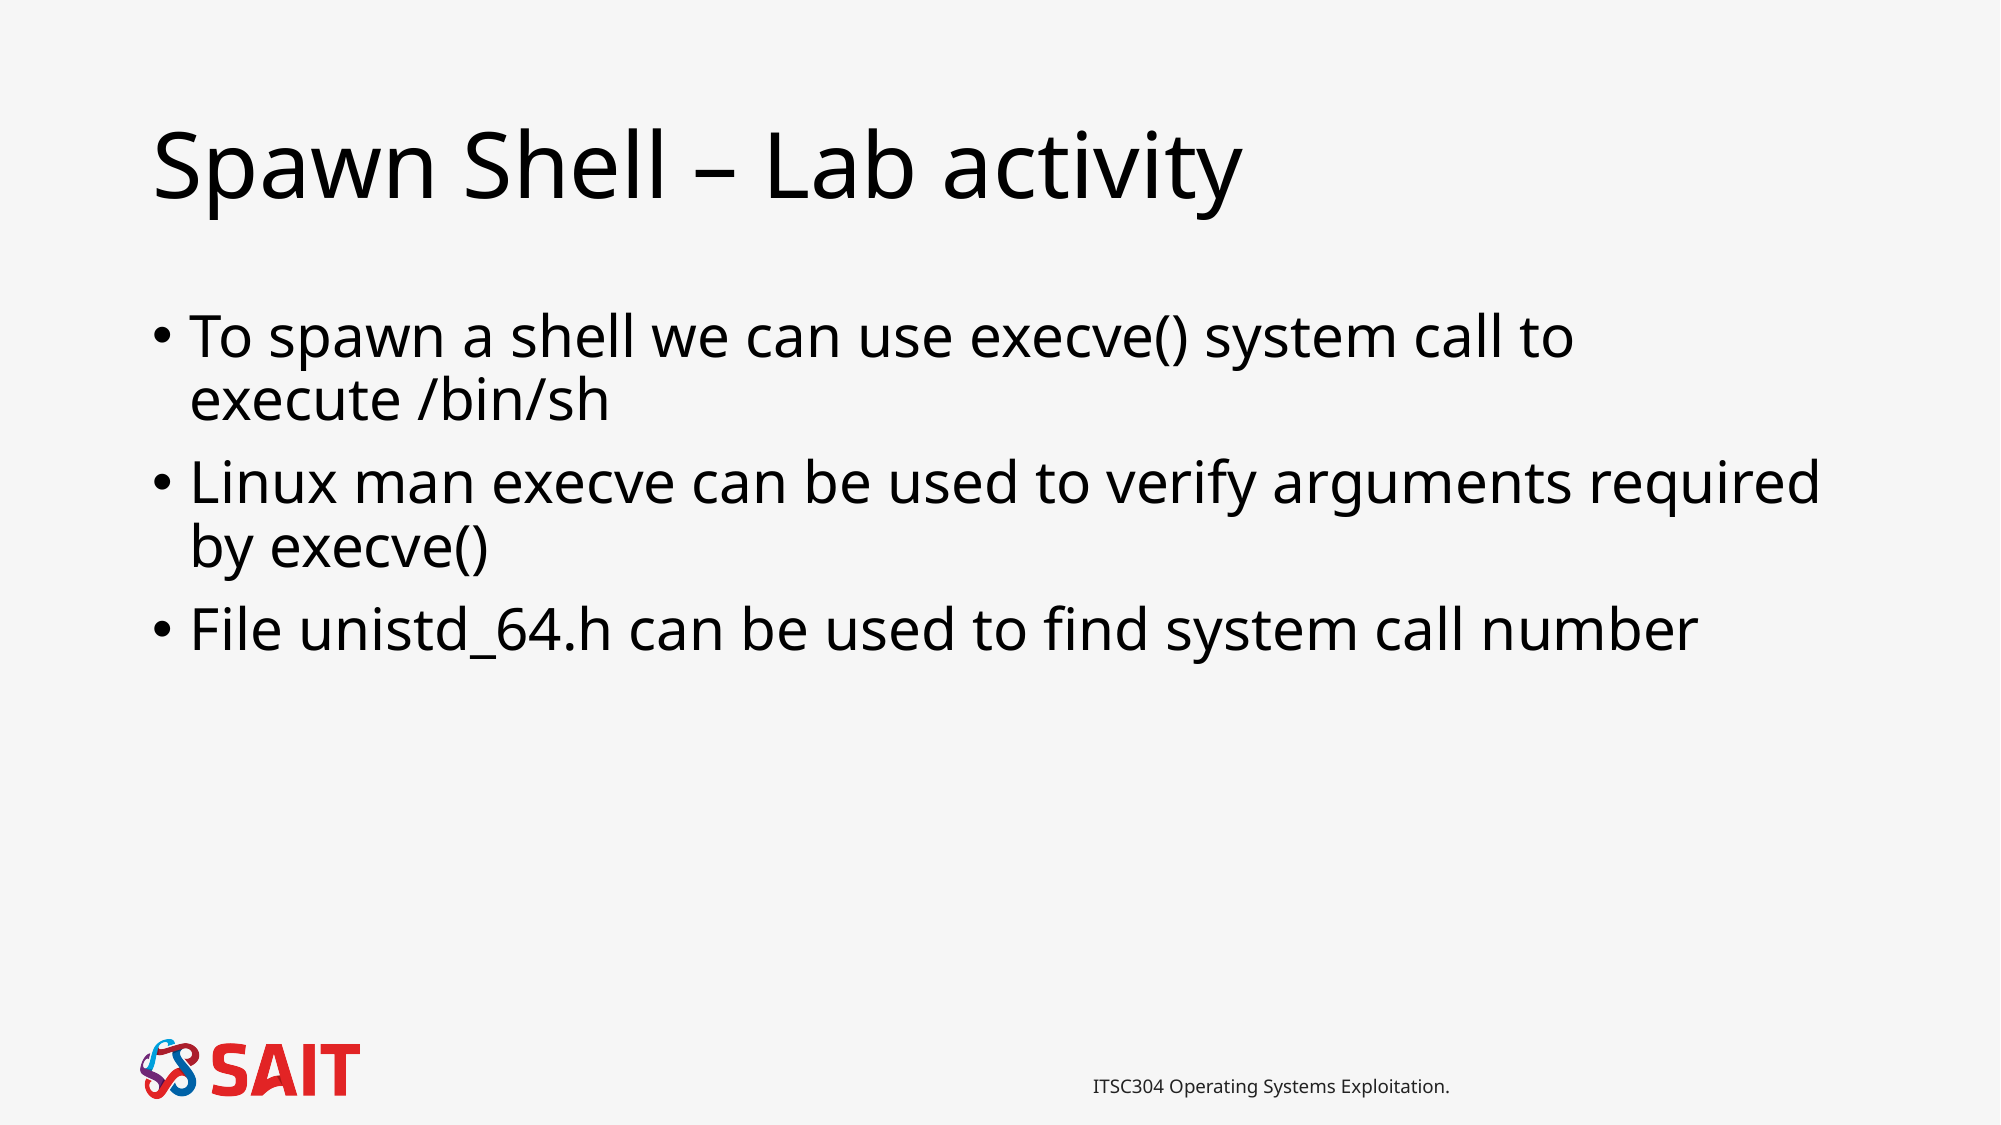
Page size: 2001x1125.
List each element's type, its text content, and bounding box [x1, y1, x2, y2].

list To spawn a shell we can use execve() system call to execute /bin/sh Linux man execve can be used to verify arguments required by execve() File unistd_64.h can be used to find system call number [137, 299, 1863, 1014]
title Spawn Shell – Lab activity [137, 59, 1863, 278]
footer ITSC304 Operating Systems Exploitation. [858, 1048, 1690, 1109]
picture [114, 1013, 386, 1125]
